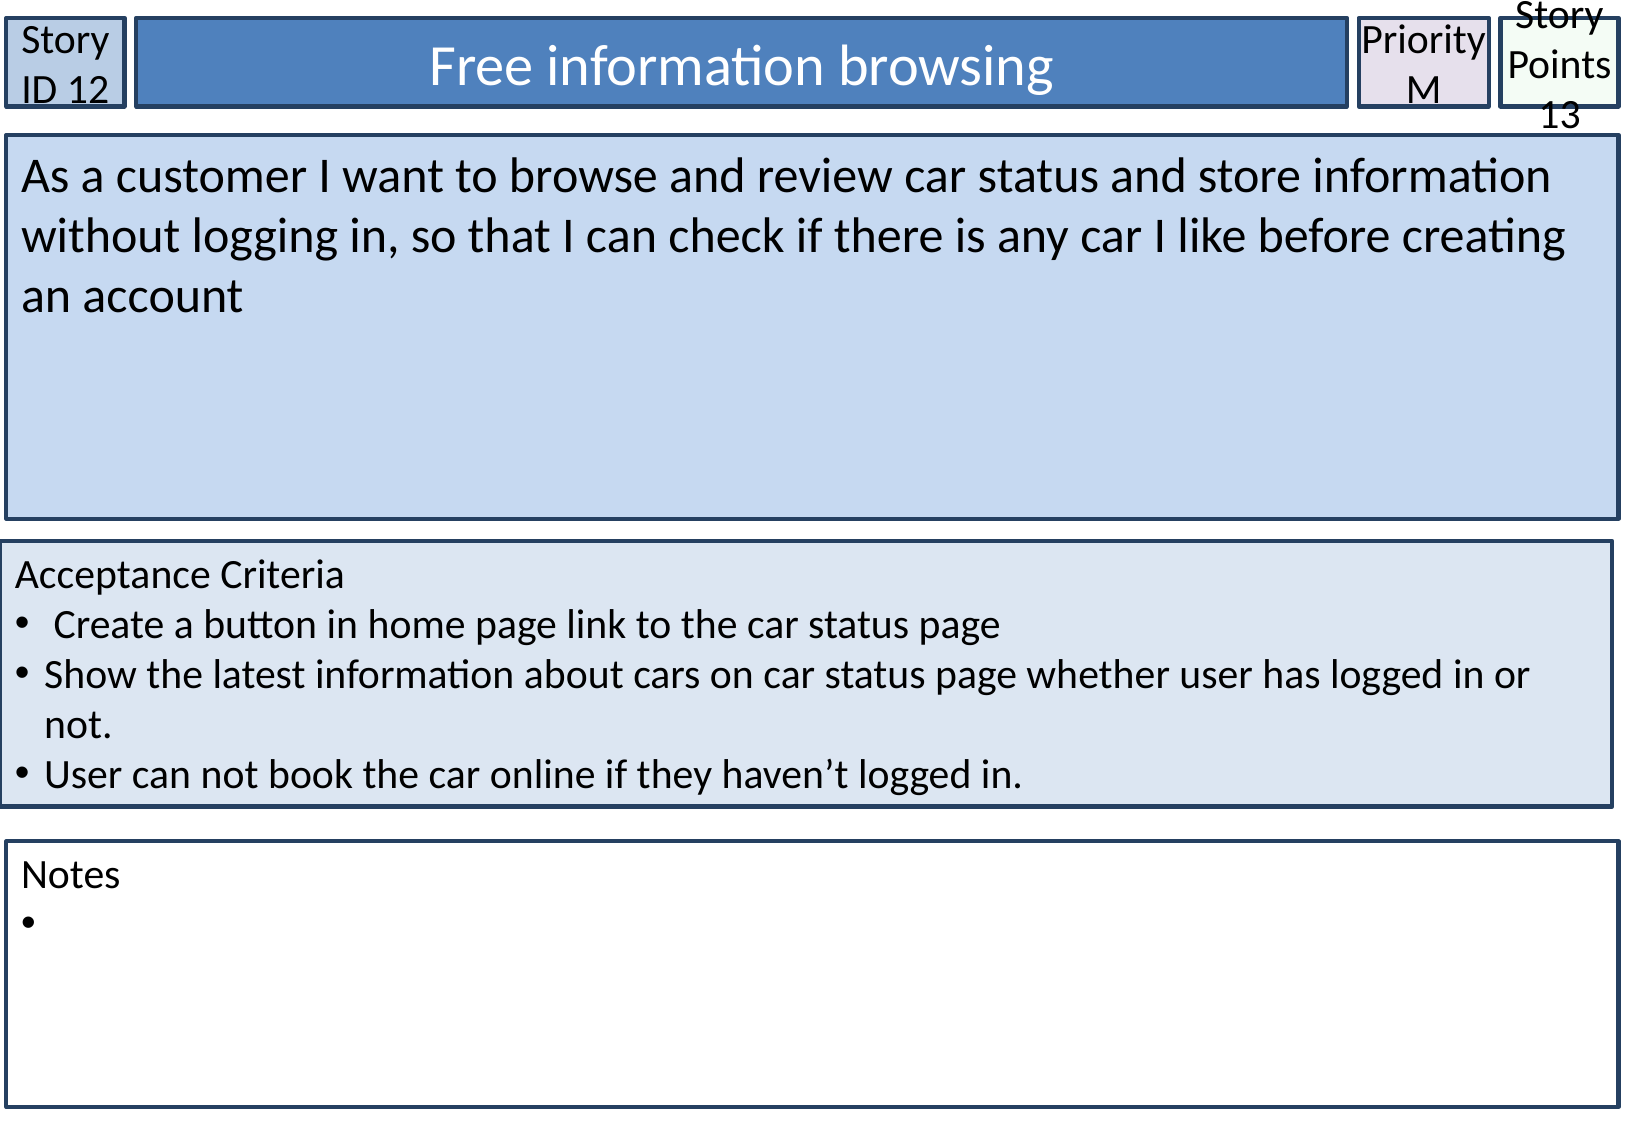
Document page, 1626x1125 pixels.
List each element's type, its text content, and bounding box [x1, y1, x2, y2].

text_box Acceptance Criteria Create a button in home page link to the car status page Show the latest information about cars on car status page whether user has logged in or not. User can not book the car online if they haven’t logged in. [0, 539, 1614, 809]
text_box Story Points 13 [1498, 16, 1621, 109]
text_box As a customer I want to browse and review car status and store information without logging in, so that I can check if there is any car I like before creating an account [4, 133, 1621, 521]
text_box Notes [4, 839, 1621, 1109]
text_box Story ID 12 [4, 16, 127, 109]
text_box Priority M [1357, 16, 1491, 109]
text_box Free information browsing [134, 16, 1349, 109]
